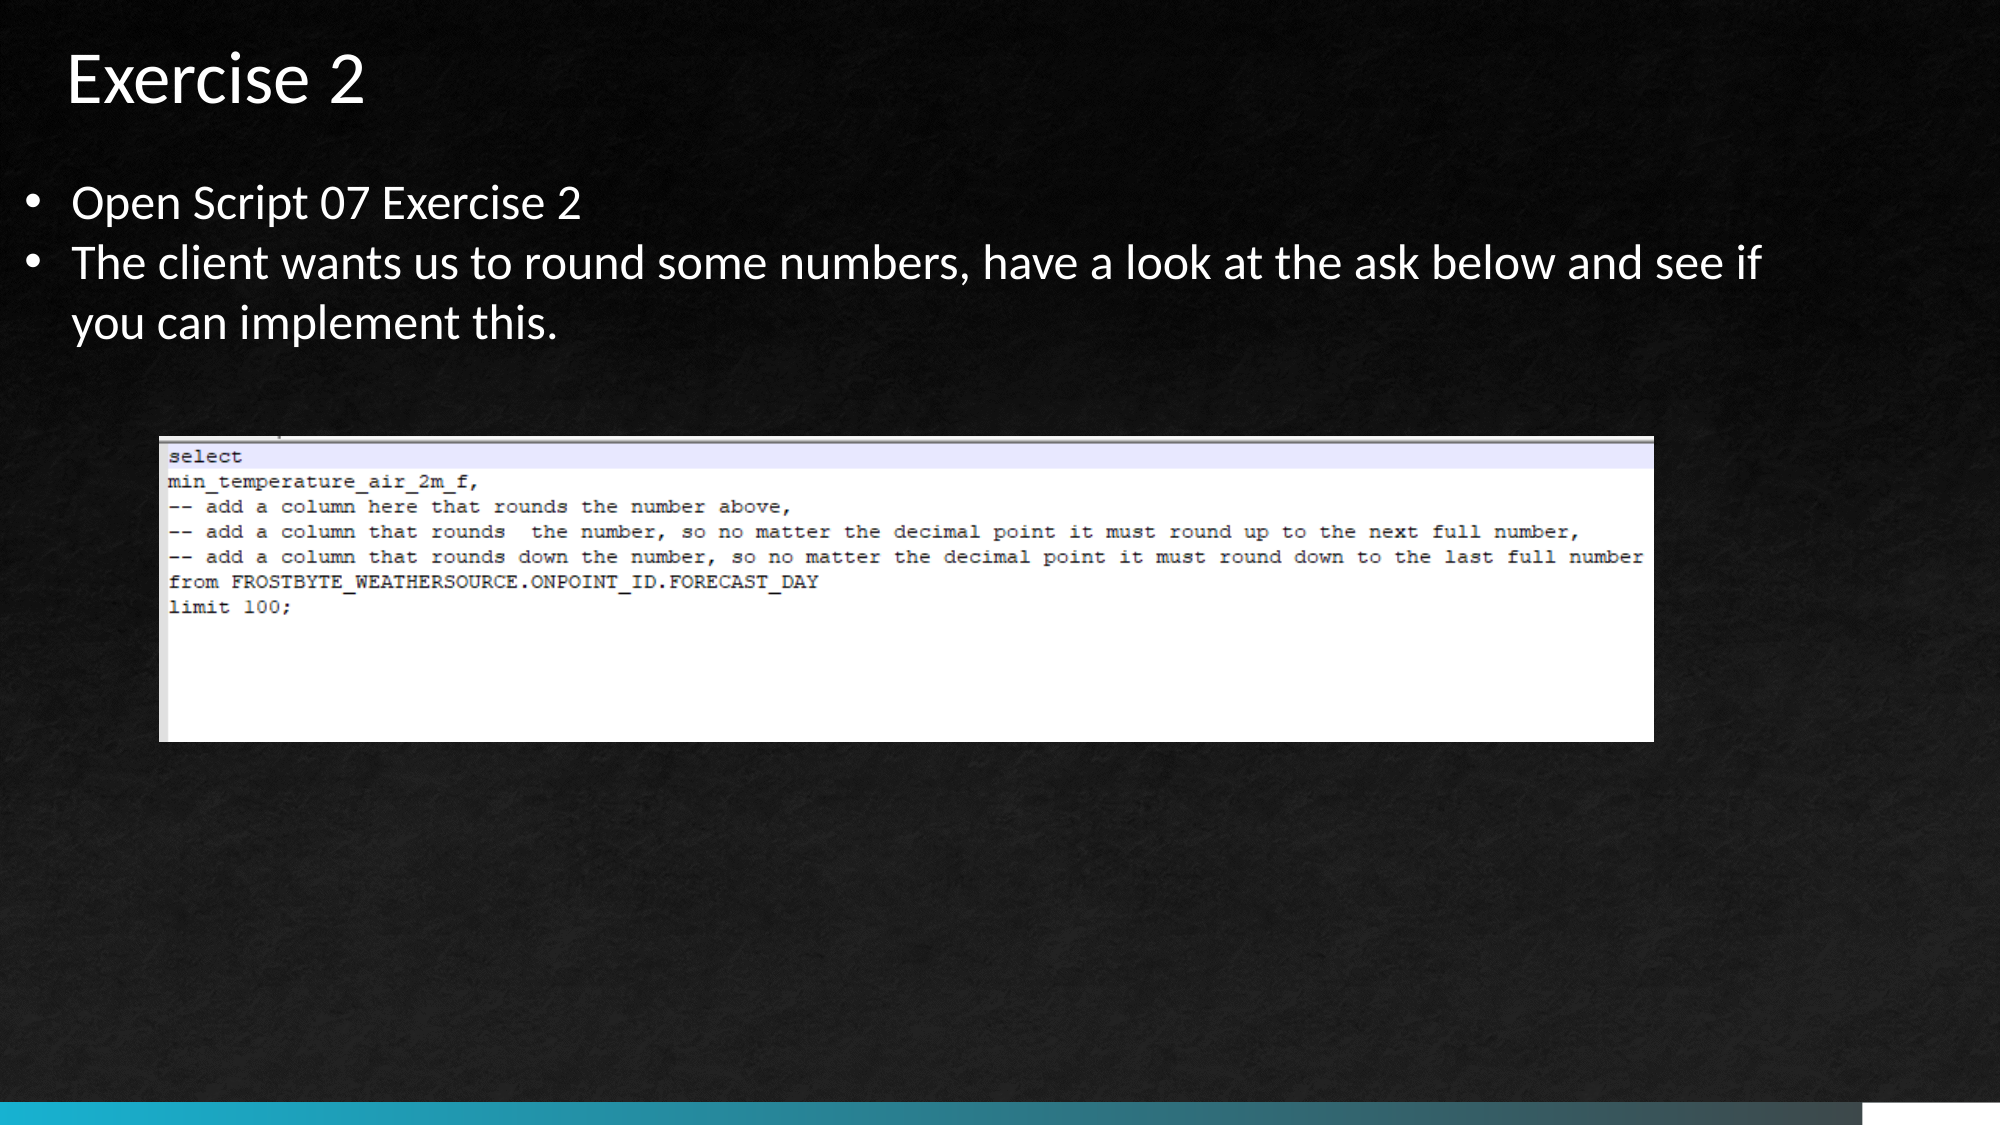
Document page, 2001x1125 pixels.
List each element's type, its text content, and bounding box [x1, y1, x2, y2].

text_box Open Script 07 Exercise 2 The client wants us to round some numbers, have a look at the ask below and see if you can implement this. [9, 162, 1804, 358]
picture [0, 0, 2000, 1103]
text_box Exercise 2 [51, 20, 1520, 126]
